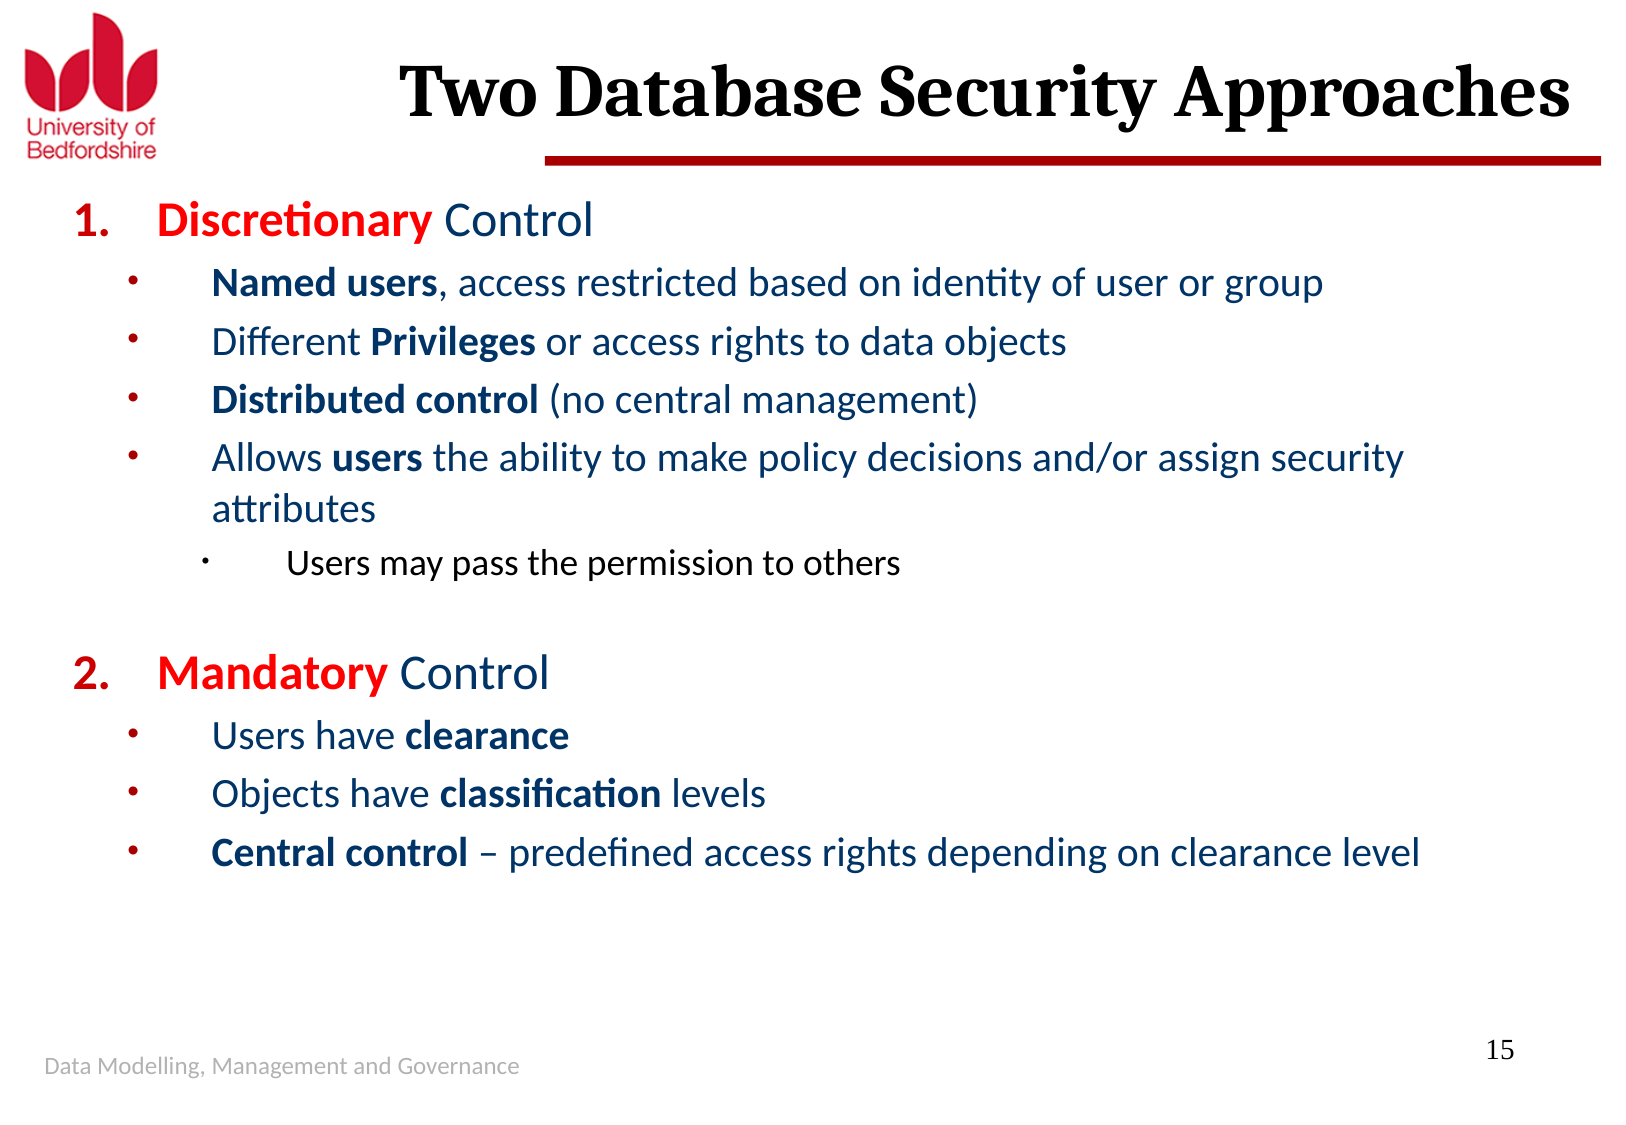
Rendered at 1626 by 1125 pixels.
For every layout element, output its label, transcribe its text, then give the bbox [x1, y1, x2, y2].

picture [0, 0, 186, 170]
title Two Database Security Approaches [341, 30, 1588, 143]
footer Data Modelling, Management and Governance [29, 1035, 691, 1095]
list Discretionary Control Named users, access restricted based on identity of user or group Different Privileges or access rights to data objects Distributed control (no central management) Allows users the ability to make policy decisions and/or assign security attributes Users may pass the permission to others Mandatory Control Users have clearance Objects have classification levels Central control – predefined access rights depending on clearance level [57, 179, 1587, 1017]
